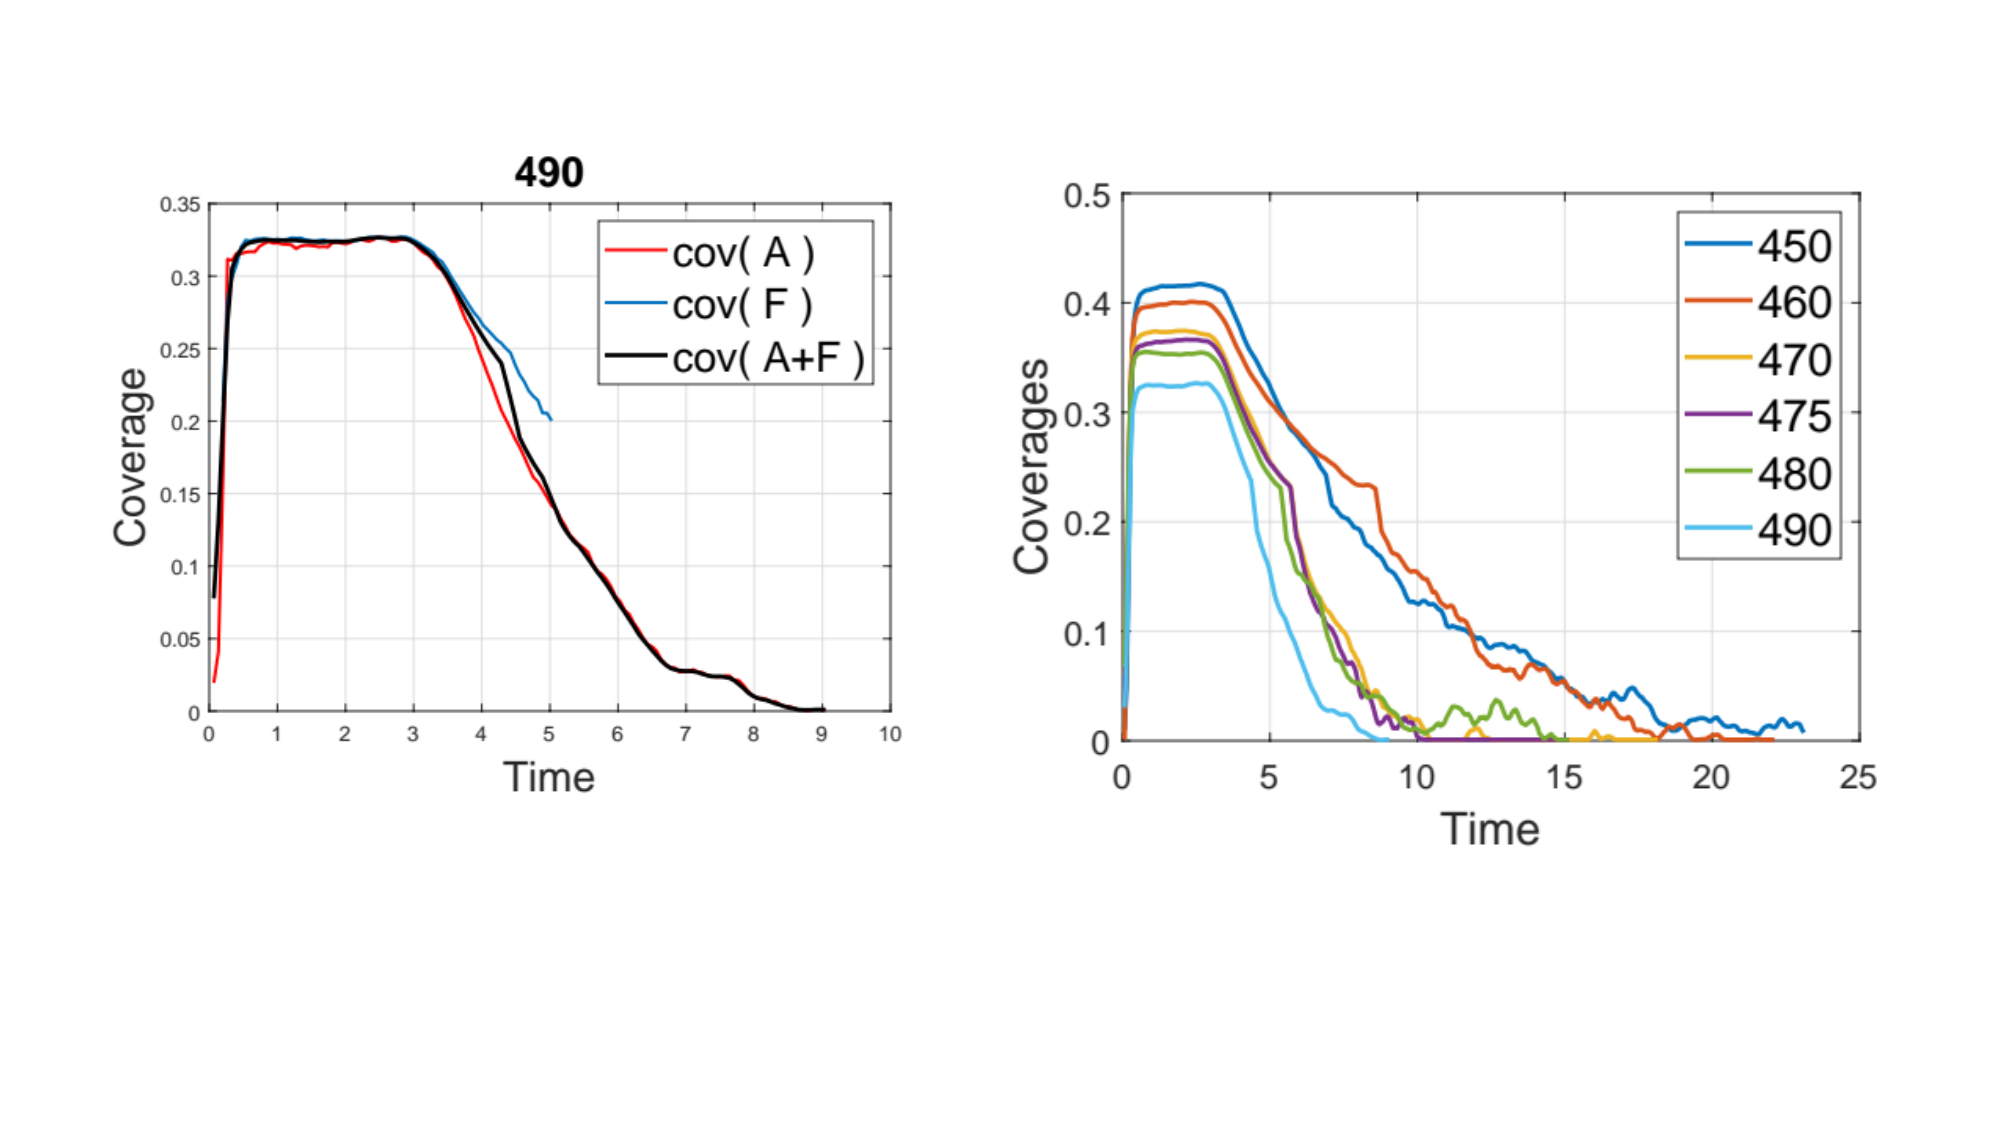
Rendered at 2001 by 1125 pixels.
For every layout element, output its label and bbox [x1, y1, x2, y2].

picture [95, 141, 971, 798]
picture [999, 141, 1947, 852]
